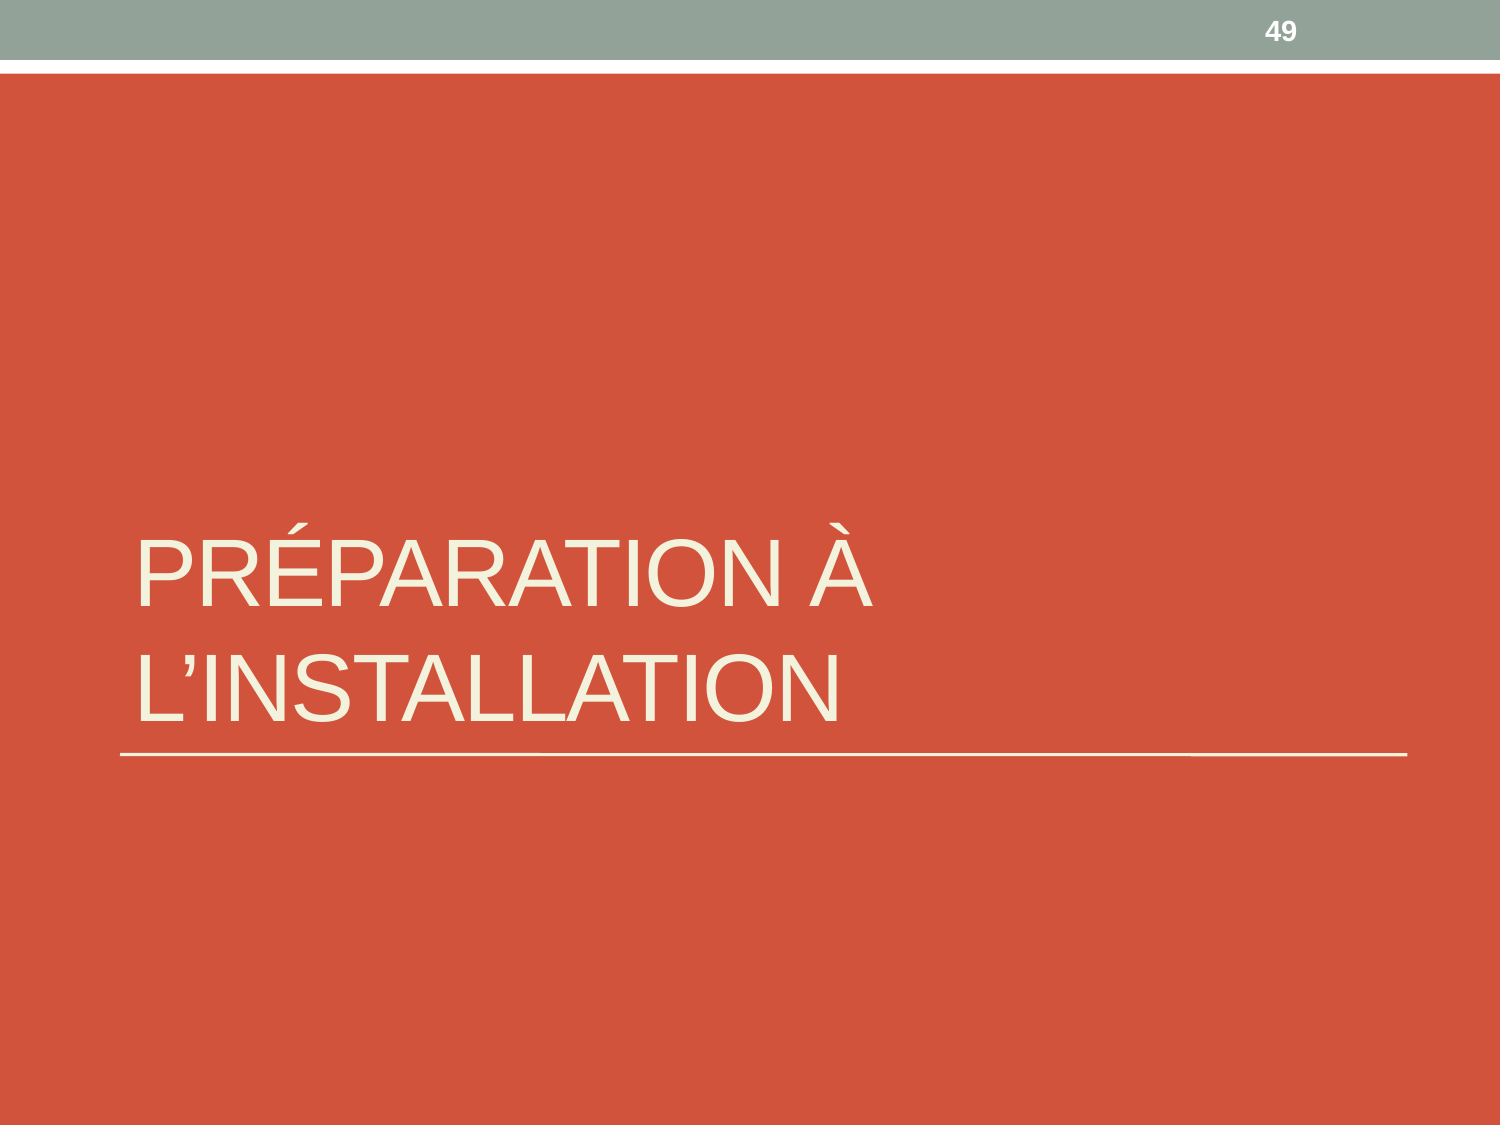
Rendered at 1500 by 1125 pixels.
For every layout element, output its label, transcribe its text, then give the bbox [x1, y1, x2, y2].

slide_number 49 [1250, 3, 1425, 57]
title Préparation à l’installation [118, 387, 1394, 749]
